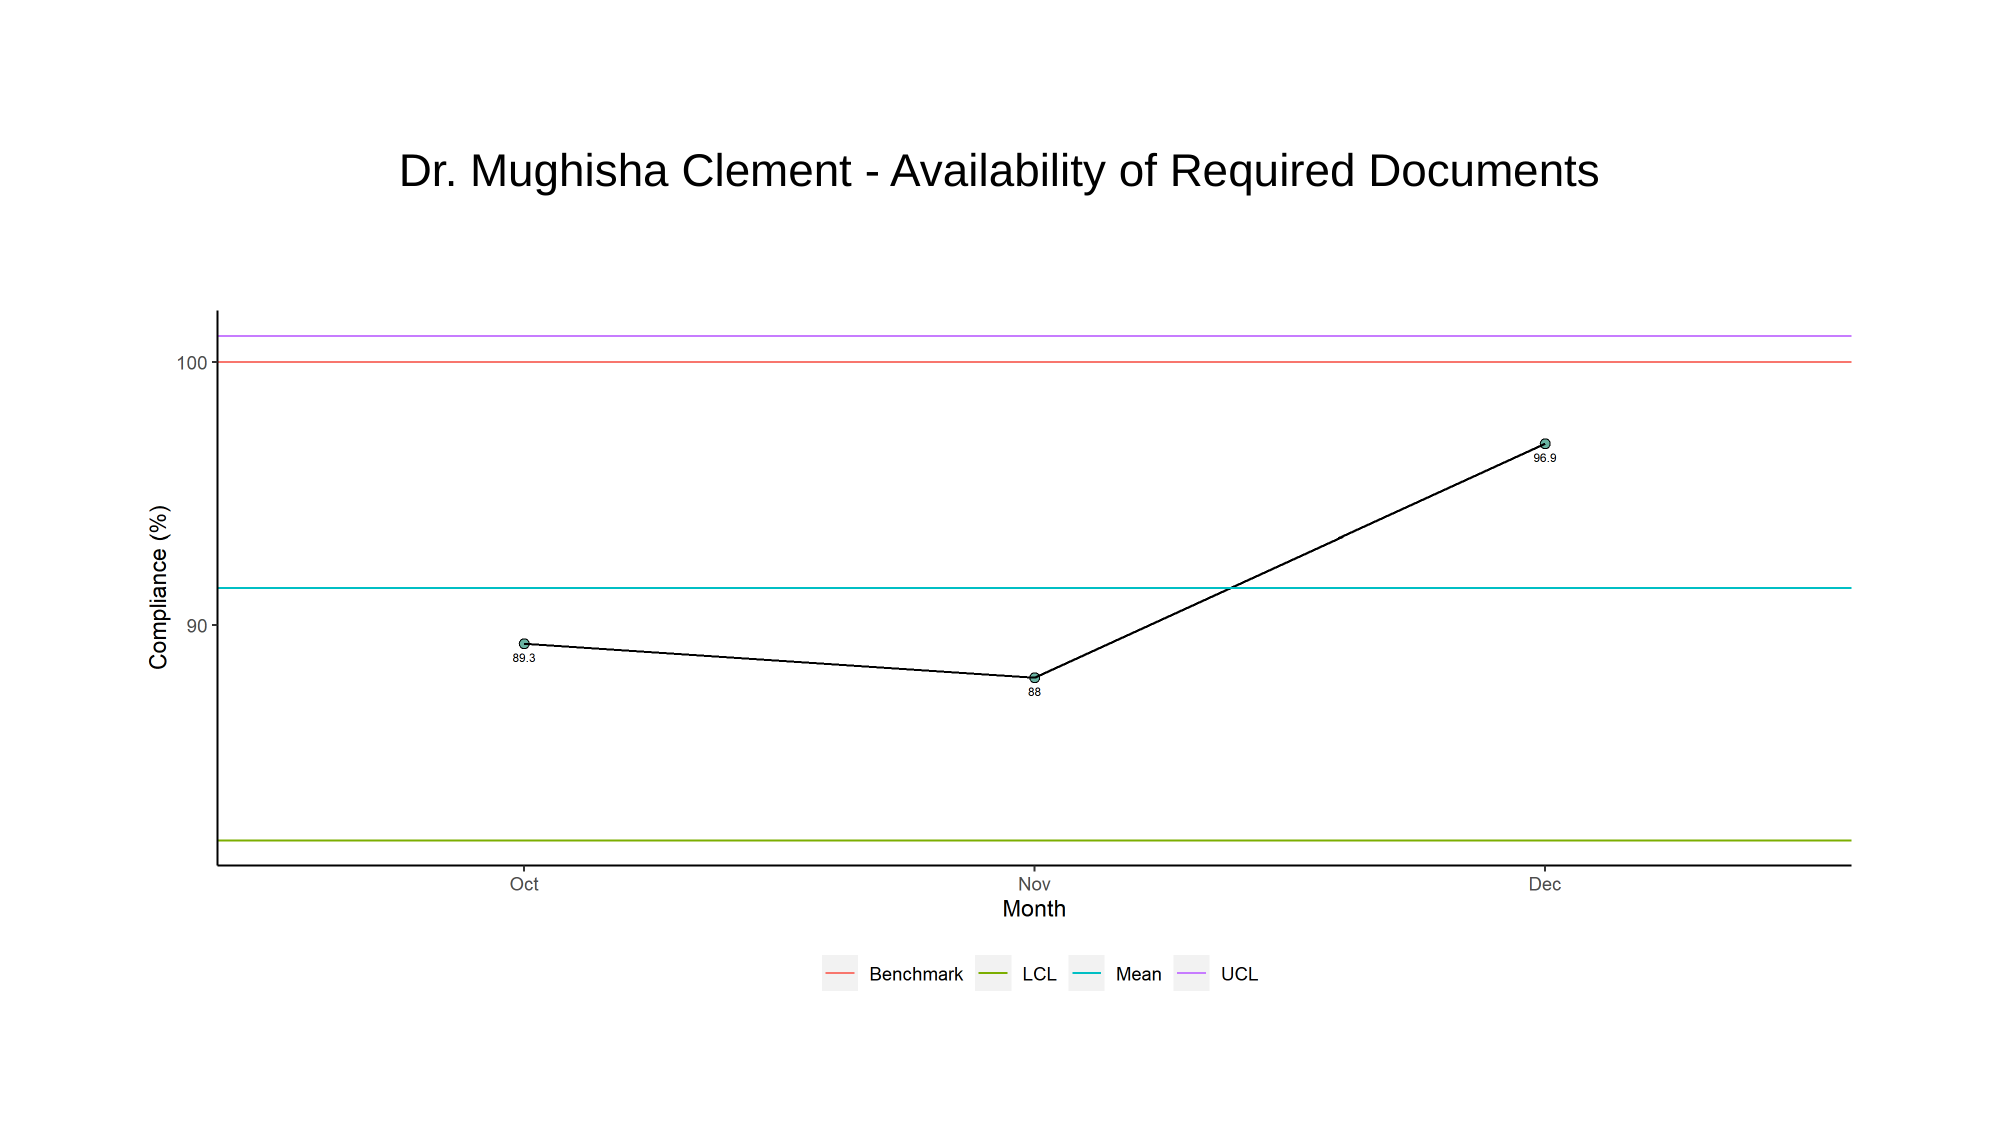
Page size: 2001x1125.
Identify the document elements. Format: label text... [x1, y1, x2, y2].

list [137, 299, 1863, 1014]
title Dr. Mughisha Clement - Availability of Required Documents [137, 59, 1863, 278]
